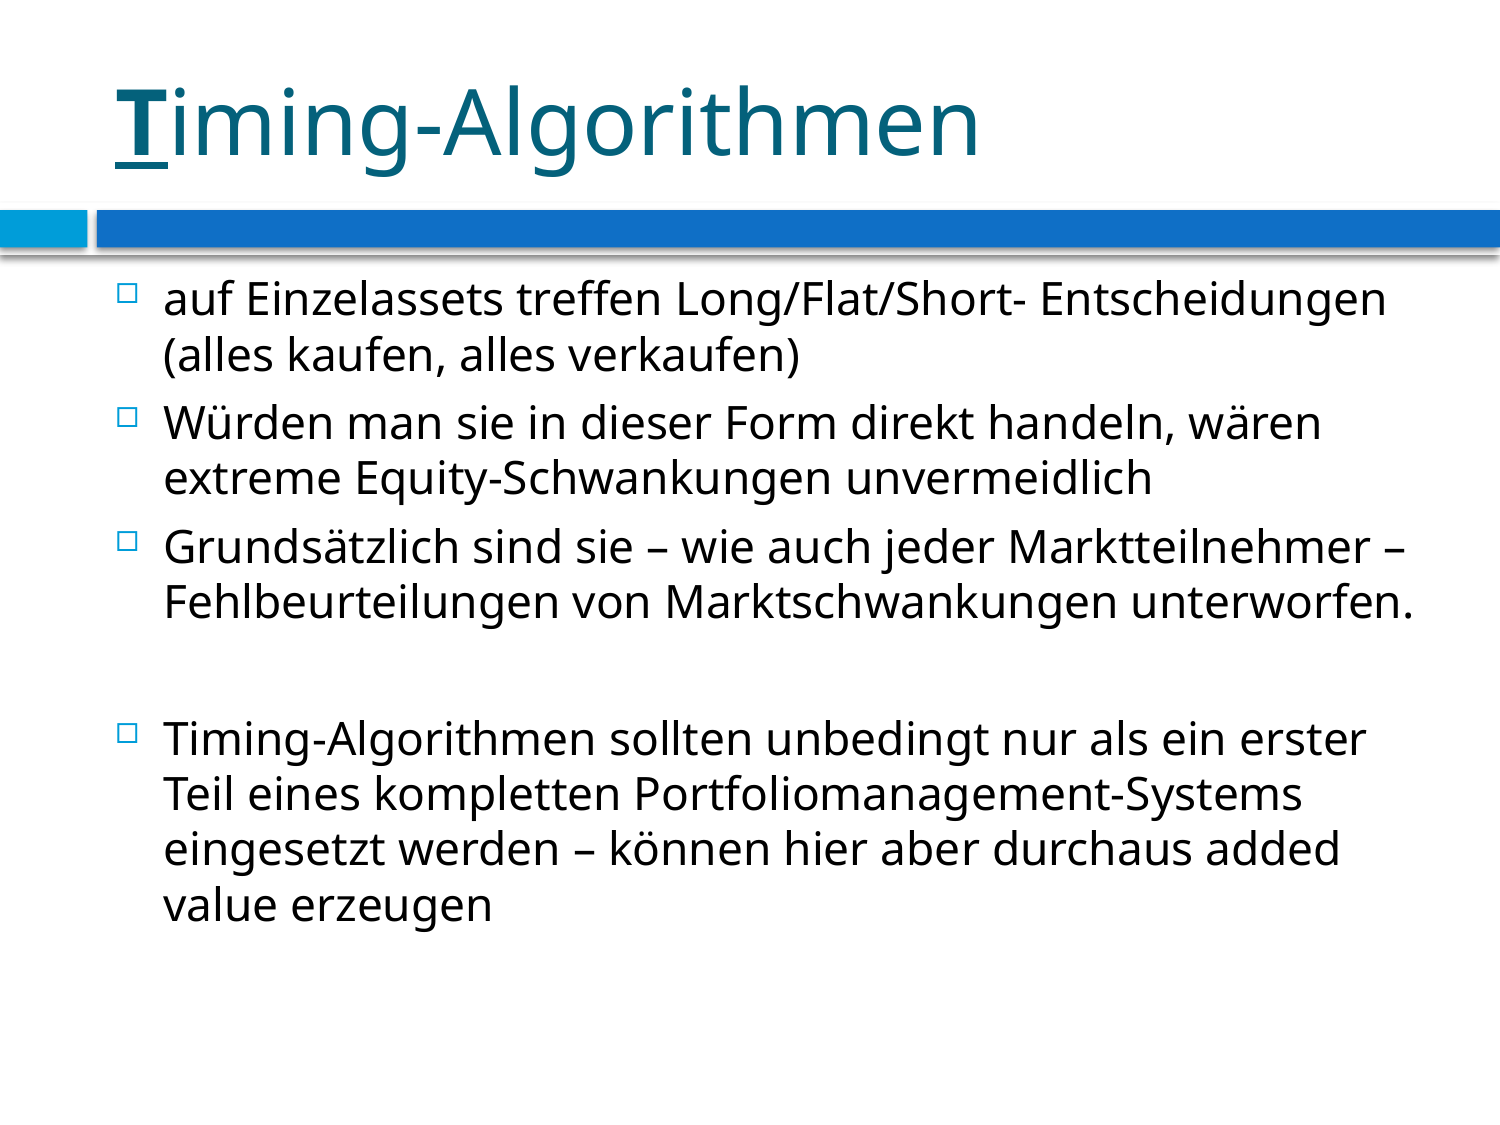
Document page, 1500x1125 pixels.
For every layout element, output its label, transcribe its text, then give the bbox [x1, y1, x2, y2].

title Timing-Algorithmen [100, 37, 1438, 200]
list auf Einzelassets treffen Long/Flat/Short- Entscheidungen (alles kaufen, alles verkaufen) Würden man sie in dieser Form direkt handeln, wären extreme Equity-Schwankungen unvermeidlich Grundsätzlich sind sie – wie auch jeder Marktteilnehmer – Fehlbeurteilungen von Marktschwankungen unterworfen. Timing-Algorithmen sollten unbedingt nur als ein erster Teil eines kompletten Portfoliomanagement-Systems eingesetzt werden – können hier aber durchaus added value erzeugen [100, 262, 1438, 1000]
